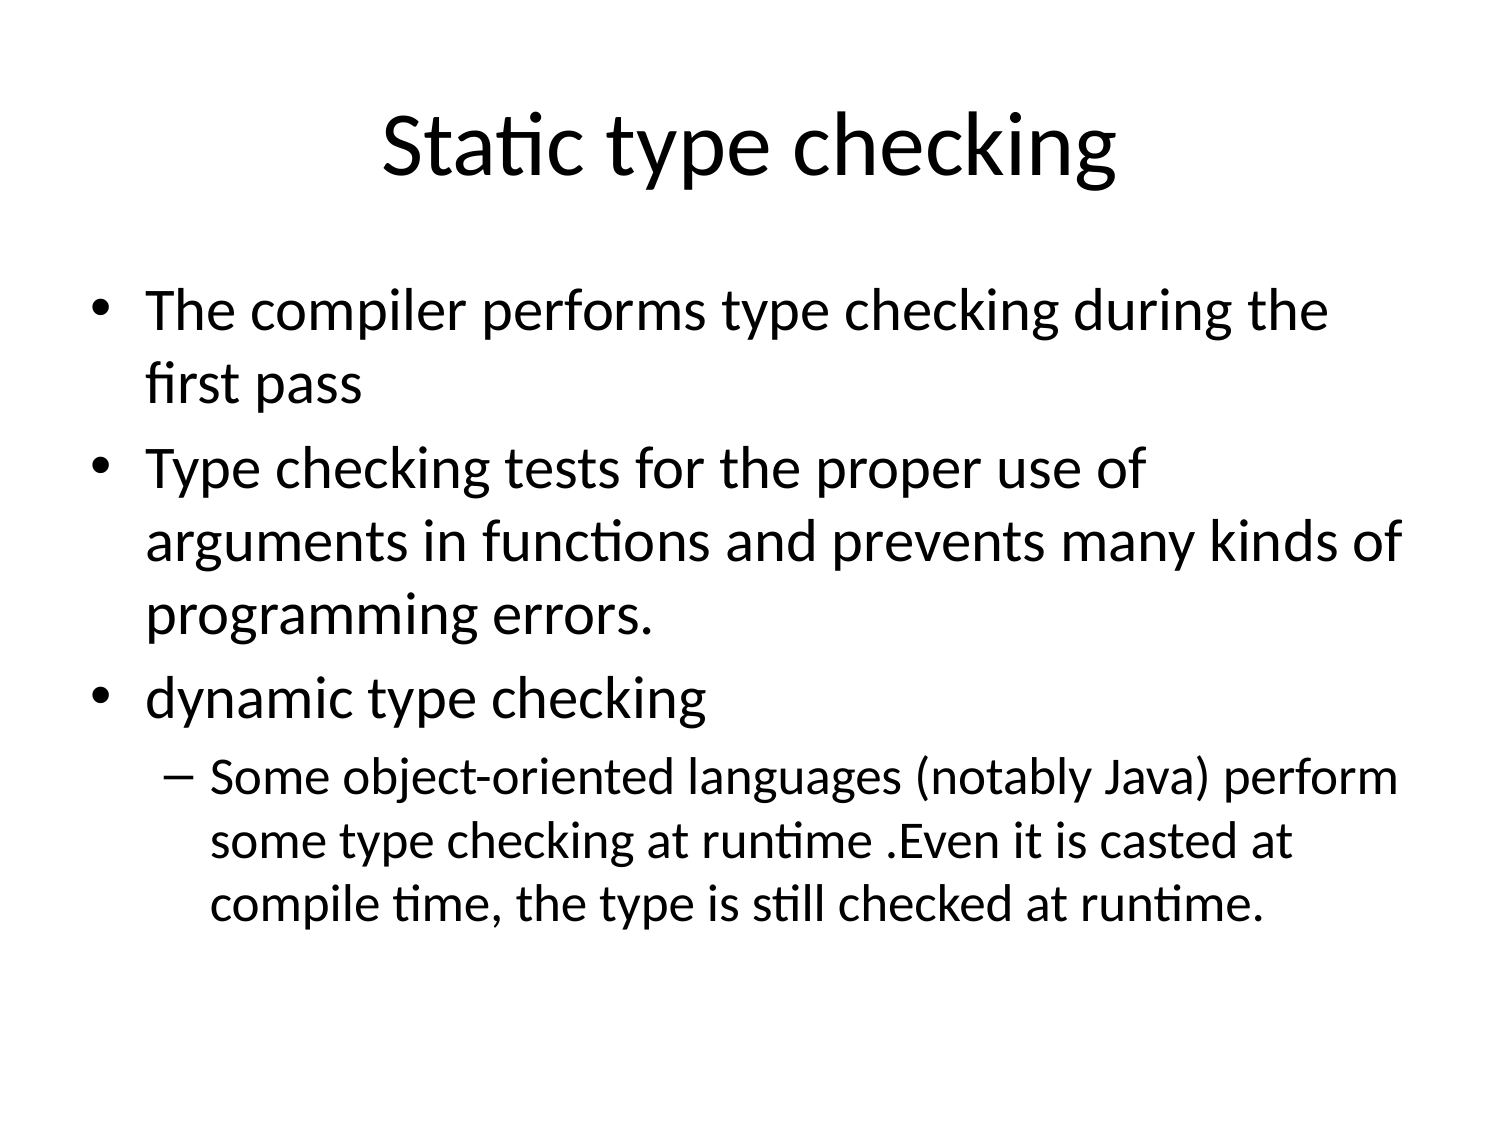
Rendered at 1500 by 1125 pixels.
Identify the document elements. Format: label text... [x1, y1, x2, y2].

list The compiler performs type checking during the first pass Type checking tests for the proper use of arguments in functions and prevents many kinds of programming errors. dynamic type checking Some object-oriented languages (notably Java) perform some type checking at runtime .Even it is casted at compile time, the type is still checked at runtime. [75, 262, 1425, 1005]
title Static type checking [75, 45, 1425, 233]
